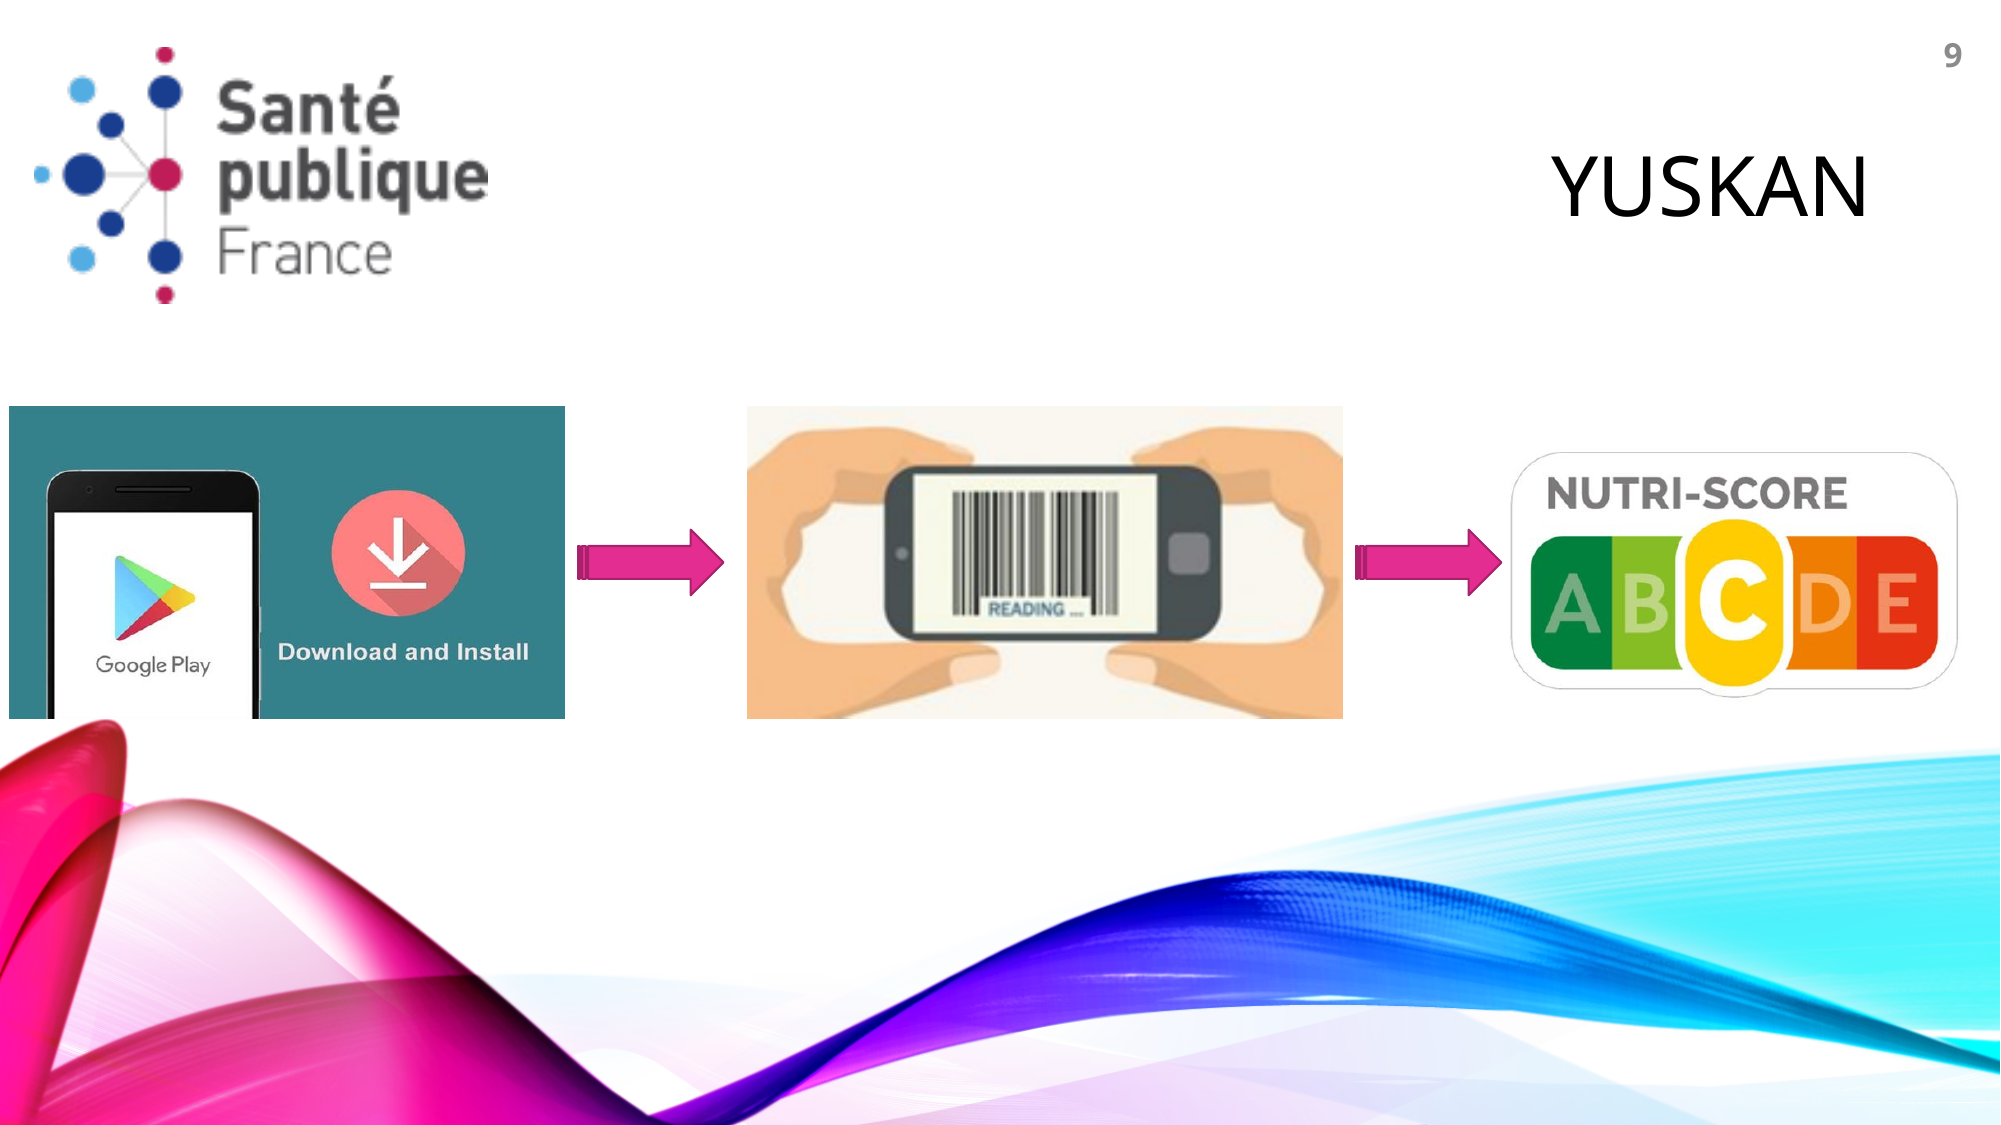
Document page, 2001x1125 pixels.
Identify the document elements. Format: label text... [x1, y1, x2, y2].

picture [1795, 1003, 1806, 1008]
slide_number 9 [1872, 27, 1978, 88]
text_box [577, 528, 725, 597]
title YUSKAN [489, 123, 1888, 243]
text_box [1355, 544, 1463, 580]
picture [33, 47, 489, 304]
picture [0, 406, 2000, 1125]
